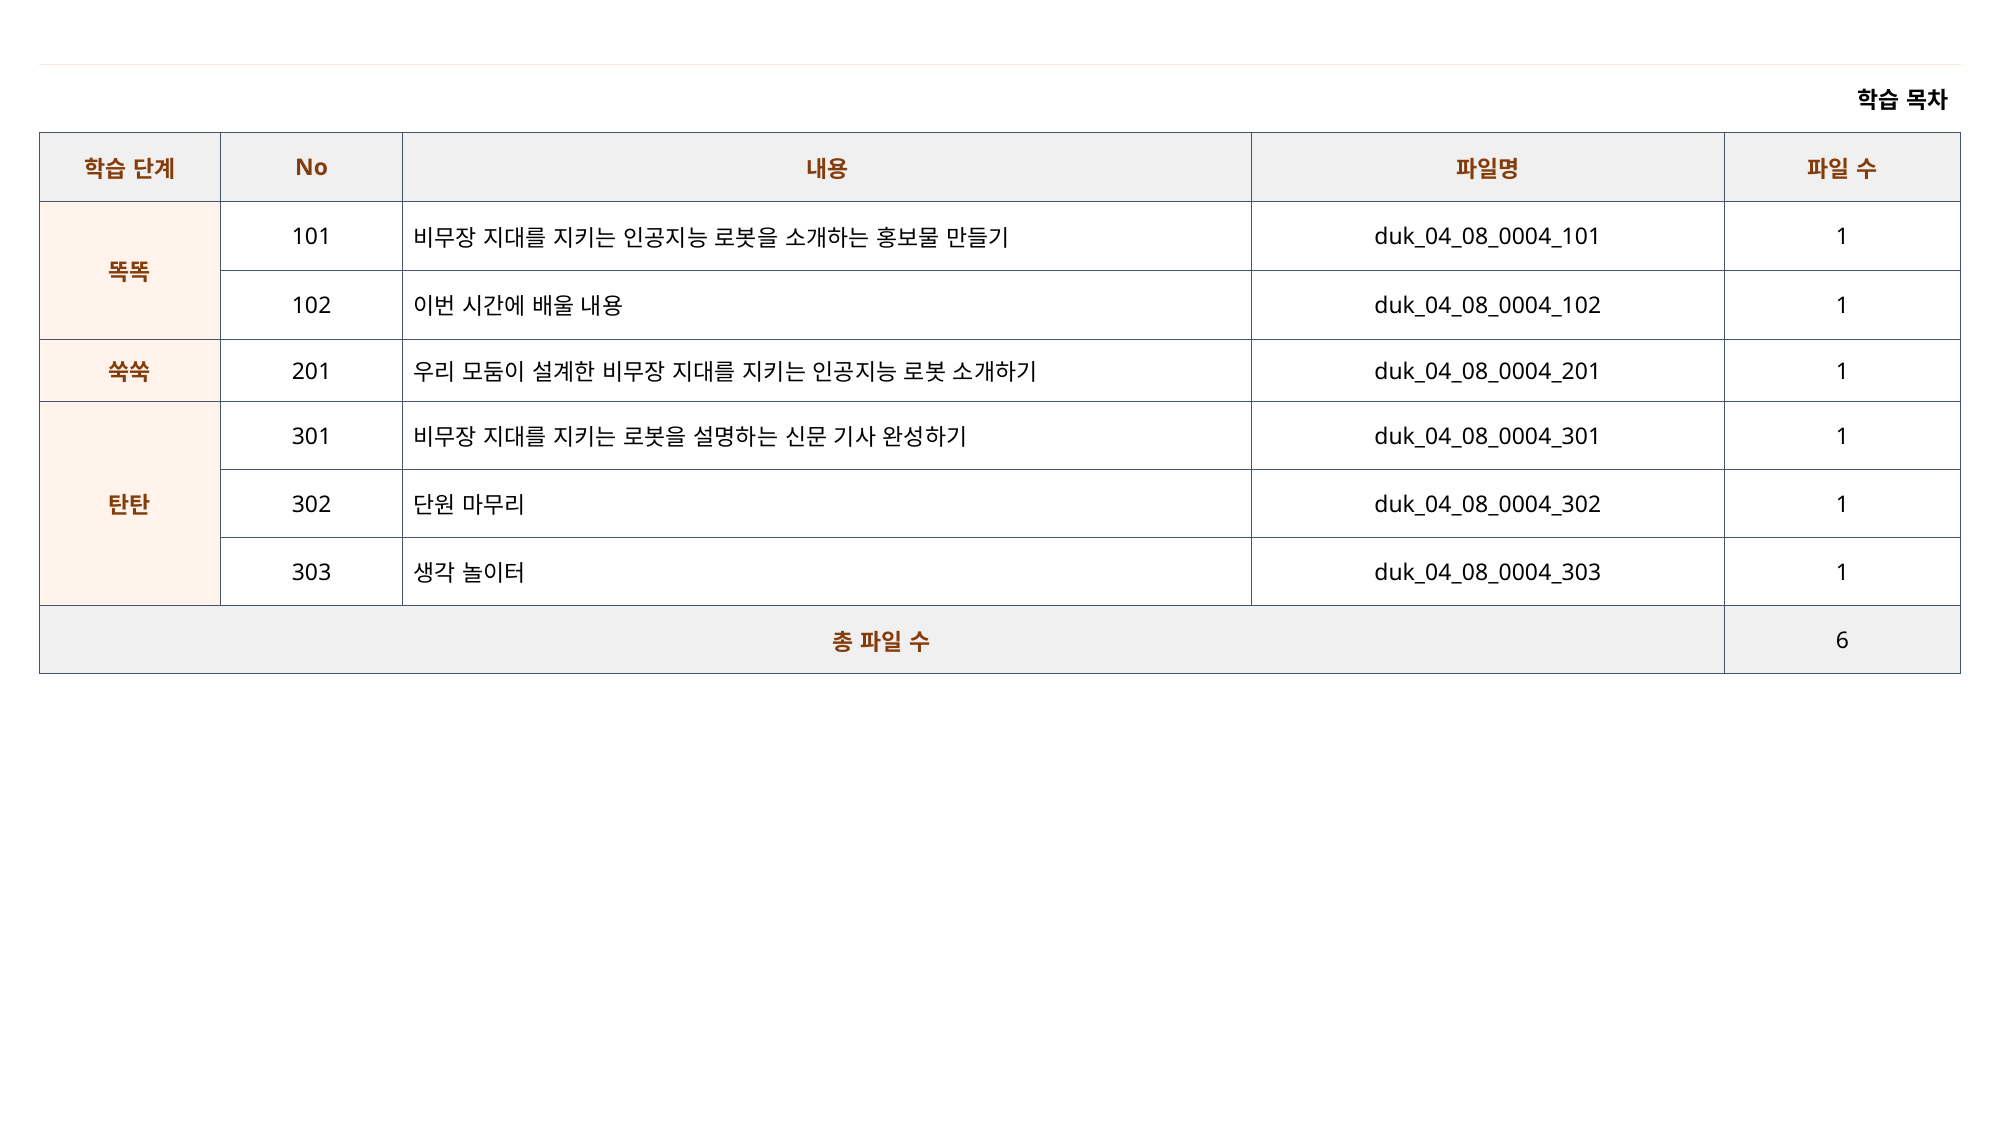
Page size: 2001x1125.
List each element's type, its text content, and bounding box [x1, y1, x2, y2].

table_cell 1 [1725, 340, 1960, 401]
table_cell duk_04_08_0004_303 [1252, 538, 1724, 605]
table_cell 비무장 지대를 지키는 로봇을 설명하는 신문 기사 완성하기 [403, 402, 1251, 469]
table_cell 1 [1725, 402, 1960, 469]
table_cell duk_04_08_0004_101 [1252, 202, 1724, 270]
table_cell duk_04_08_0004_102 [1252, 271, 1724, 339]
table_cell 1 [1725, 271, 1960, 339]
table_cell 비무장 지대를 지키는 인공지능 로봇을 소개하는 홍보물 만들기 [403, 202, 1251, 270]
table_cell 파일명 [1252, 133, 1724, 201]
table_header 학습 목차 [39, 65, 1961, 132]
table_cell 학습 단계 [40, 133, 220, 201]
table_cell 쑥쑥 [40, 340, 220, 401]
table_cell 102 [221, 271, 402, 339]
table_cell 101 [221, 202, 402, 270]
table_cell 이번 시간에 배울 내용 [403, 271, 1251, 339]
table_cell 단원 마무리 [403, 470, 1251, 537]
table_cell 201 [221, 340, 402, 401]
table_cell 내용 [403, 133, 1251, 201]
table_cell 파일 수 [1725, 133, 1960, 201]
table_cell duk_04_08_0004_201 [1252, 340, 1724, 401]
table_cell duk_04_08_0004_302 [1252, 470, 1724, 537]
table_cell 총 파일 수 [40, 606, 1724, 673]
table_cell No [221, 133, 402, 201]
table_cell duk_04_08_0004_301 [1252, 402, 1724, 469]
table_cell 6 [1725, 606, 1960, 673]
table_cell 탄탄 [40, 402, 220, 605]
table_cell 1 [1725, 538, 1960, 605]
table_cell 1 [1725, 470, 1960, 537]
table_cell 302 [221, 470, 402, 537]
table_cell 1 [1725, 202, 1960, 270]
table_cell 우리 모둠이 설계한 비무장 지대를 지키는 인공지능 로봇 소개하기 [403, 340, 1251, 401]
table_cell 똑똑 [40, 202, 220, 339]
table_cell 301 [221, 402, 402, 469]
table_cell 생각 놀이터 [403, 538, 1251, 605]
table_cell 303 [221, 538, 402, 605]
